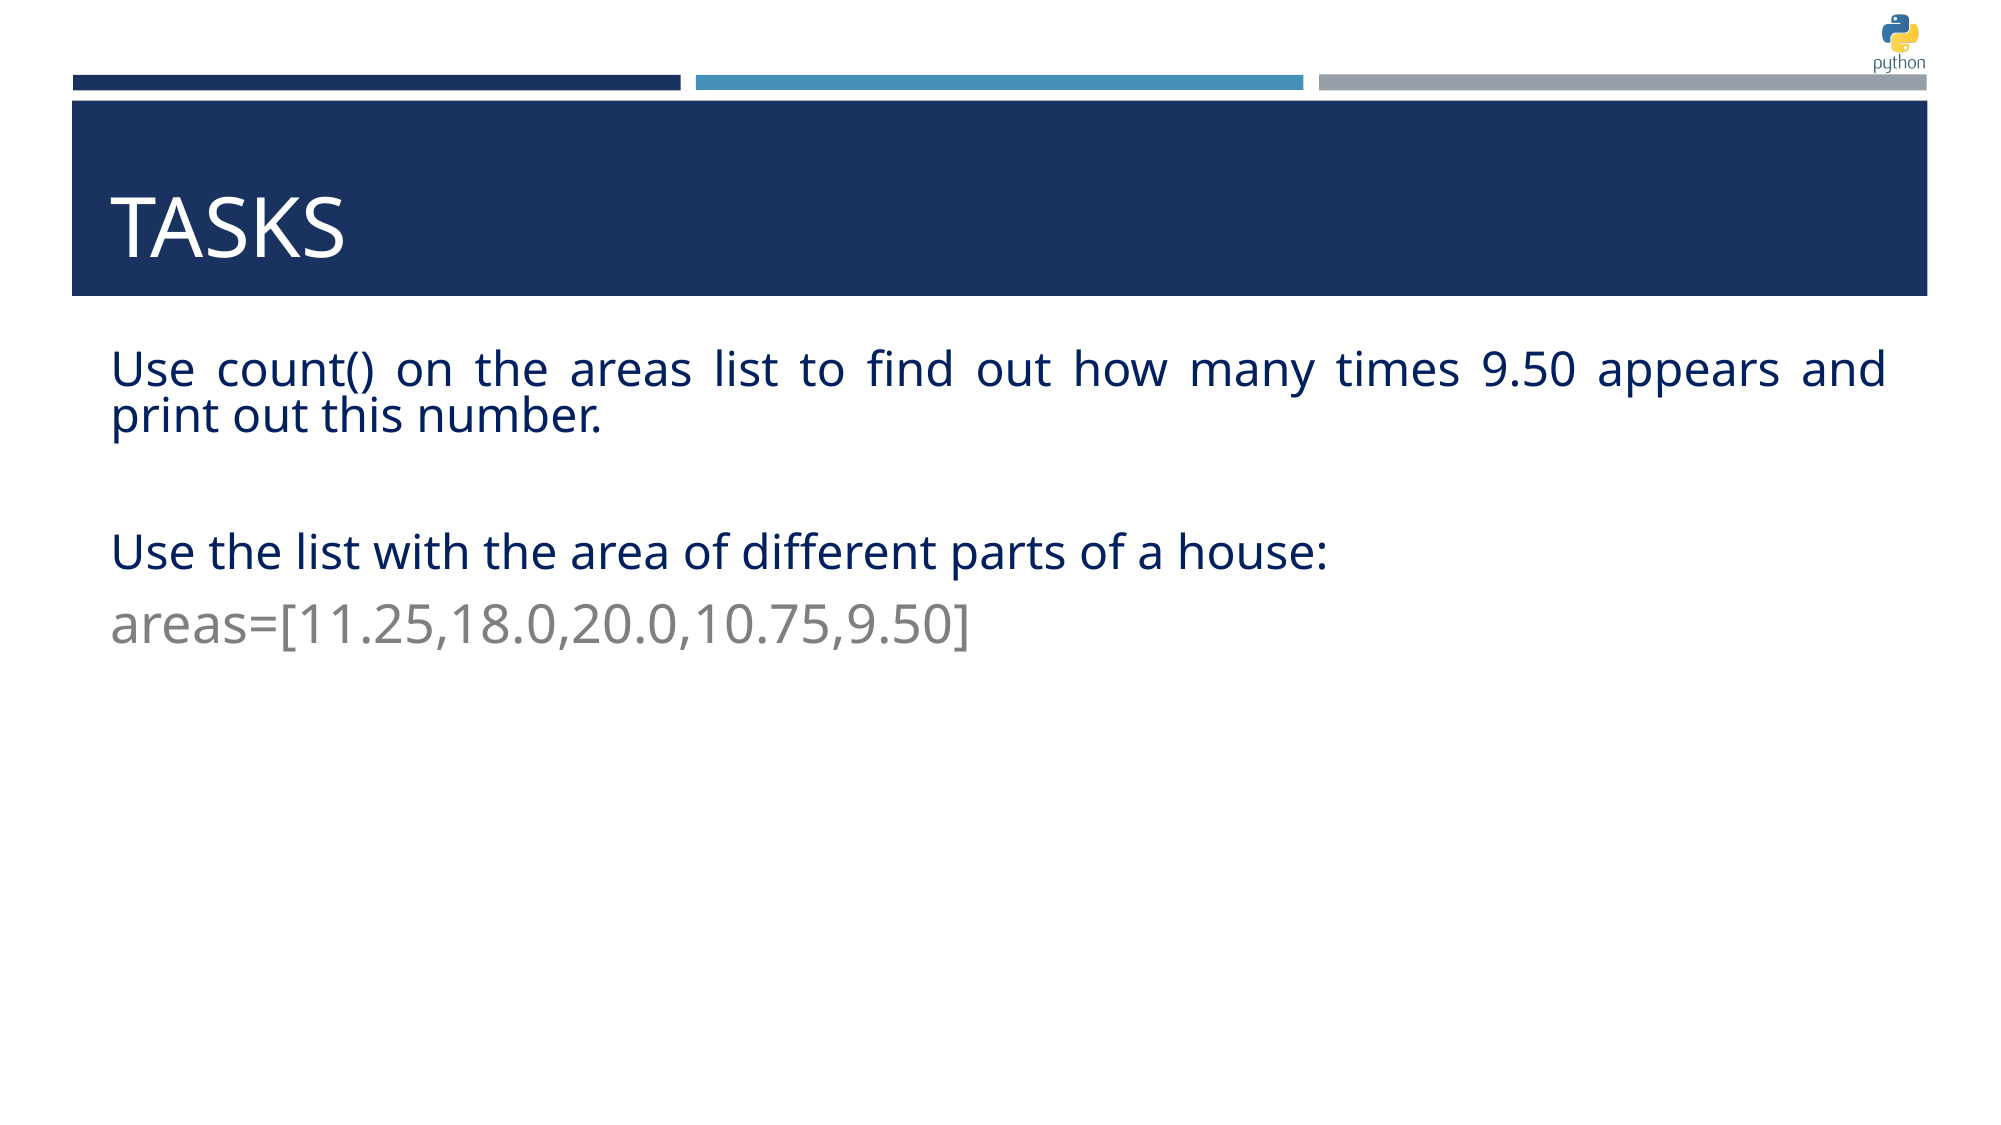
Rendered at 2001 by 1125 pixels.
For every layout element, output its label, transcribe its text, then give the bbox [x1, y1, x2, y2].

title TASKS [95, 155, 1905, 282]
list Use count() on the areas list to find out how many times 9.50 appears and print out this number. Use the list with the area of different parts of a house: areas=[11.25,18.0,20.0,10.75,9.50] [95, 328, 1905, 675]
picture [1836, 13, 1963, 76]
